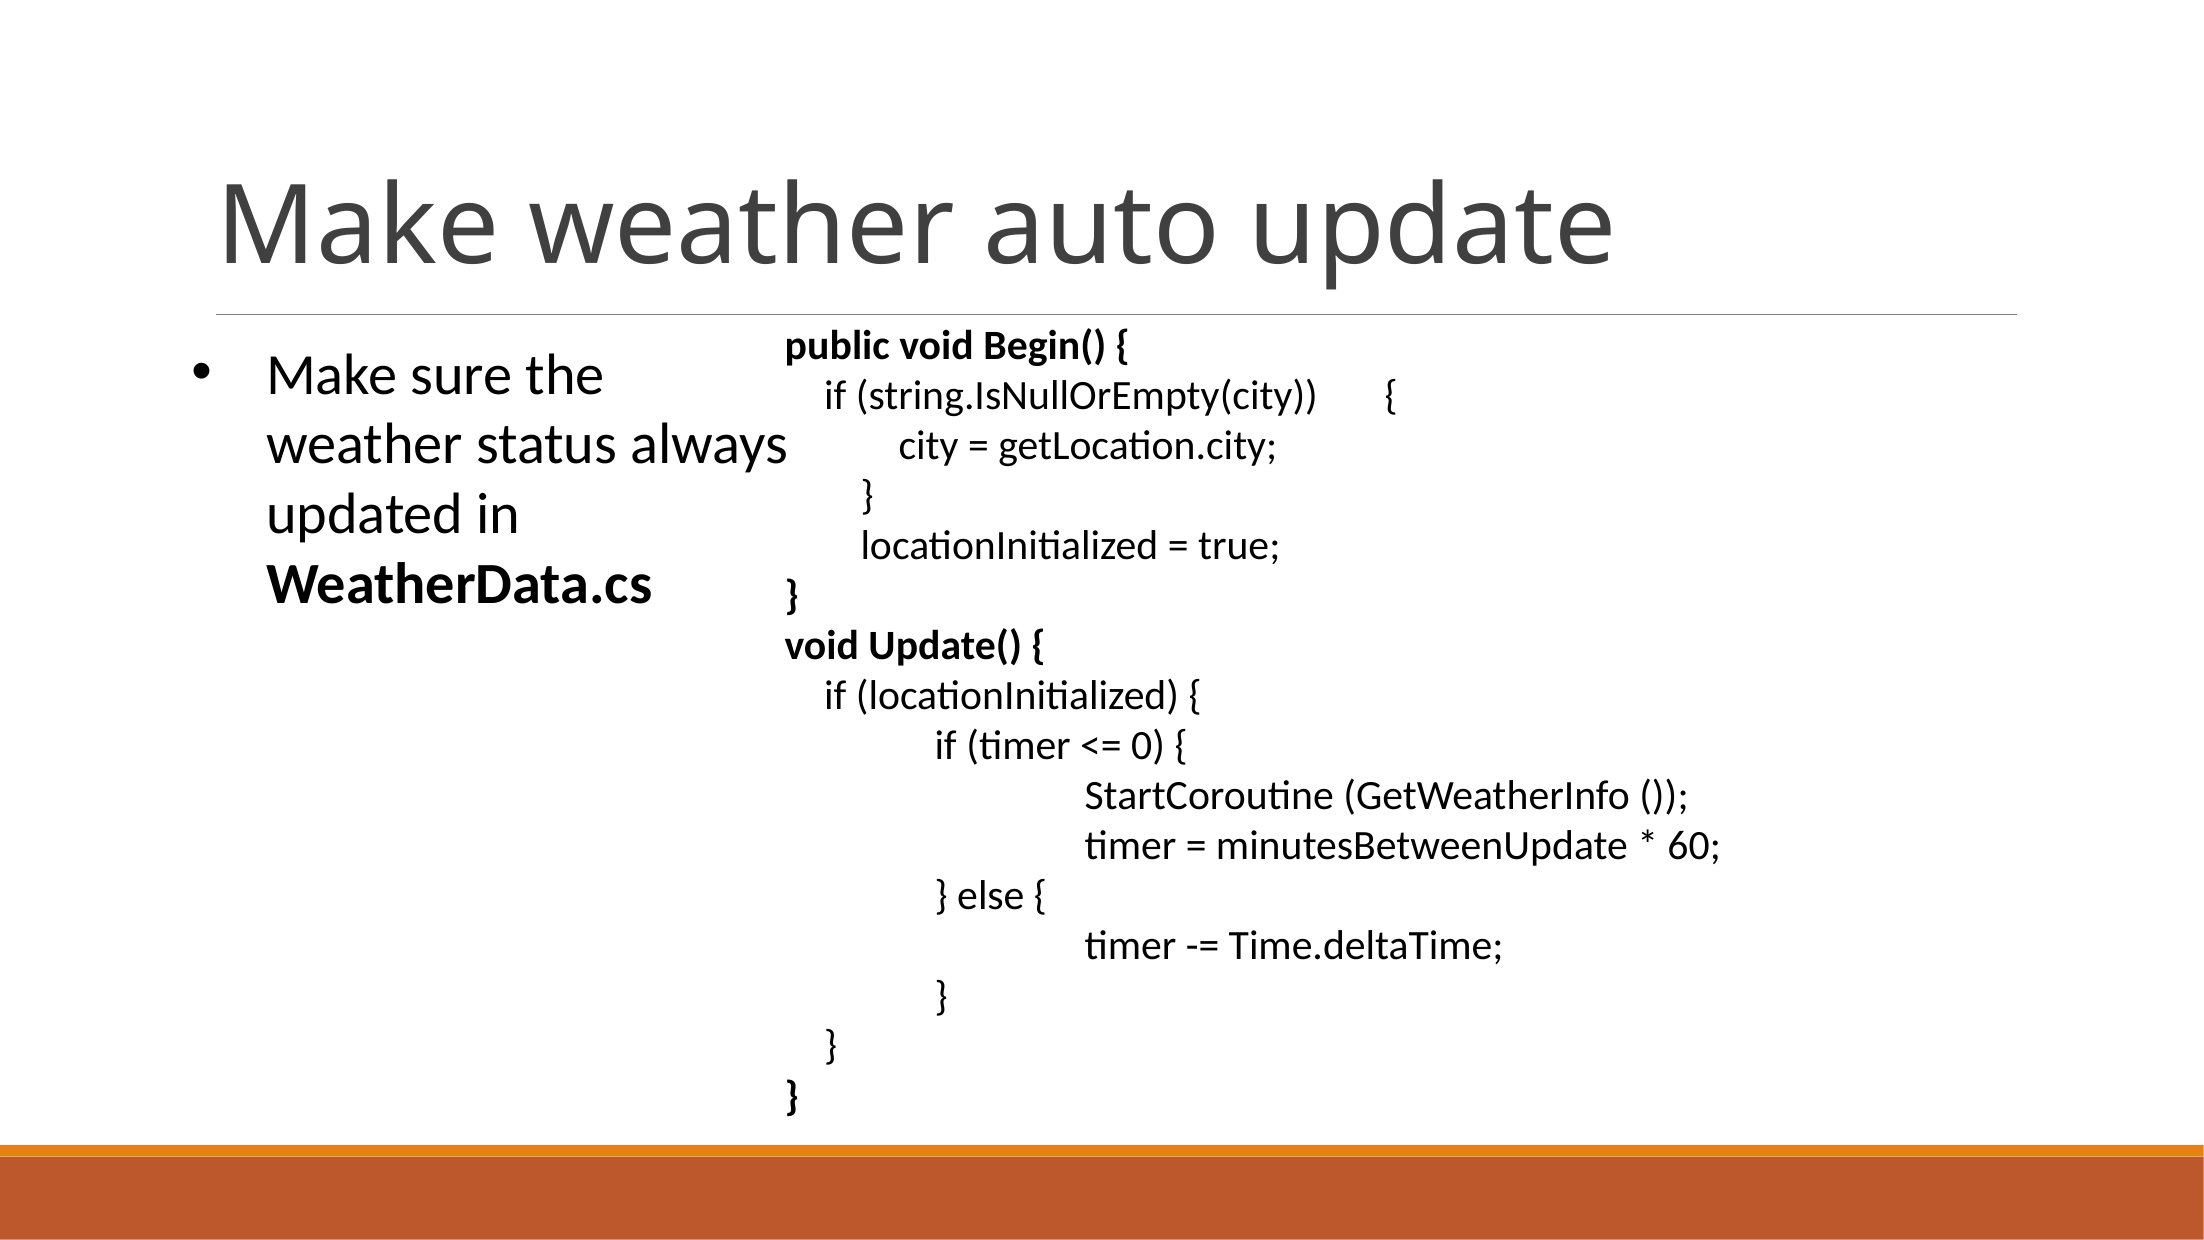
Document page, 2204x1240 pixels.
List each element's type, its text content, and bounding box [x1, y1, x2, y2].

text_box public void Begin() { if (string.IsNullOrEmpty(city)) { city = getLocation.city; } locationInitialized = true; } void Update() { if (locationInitialized) { if (timer <= 0) { StartCoroutine (GetWeatherInfo ()); timer = minutesBetweenUpdate * 60; } else { timer -= Time.deltaTime; } } } [784, 307, 2127, 1119]
text_box Make sure the weather status always updated in WeatherData.cs [189, 325, 784, 616]
title Make weather auto update [214, 76, 2027, 287]
